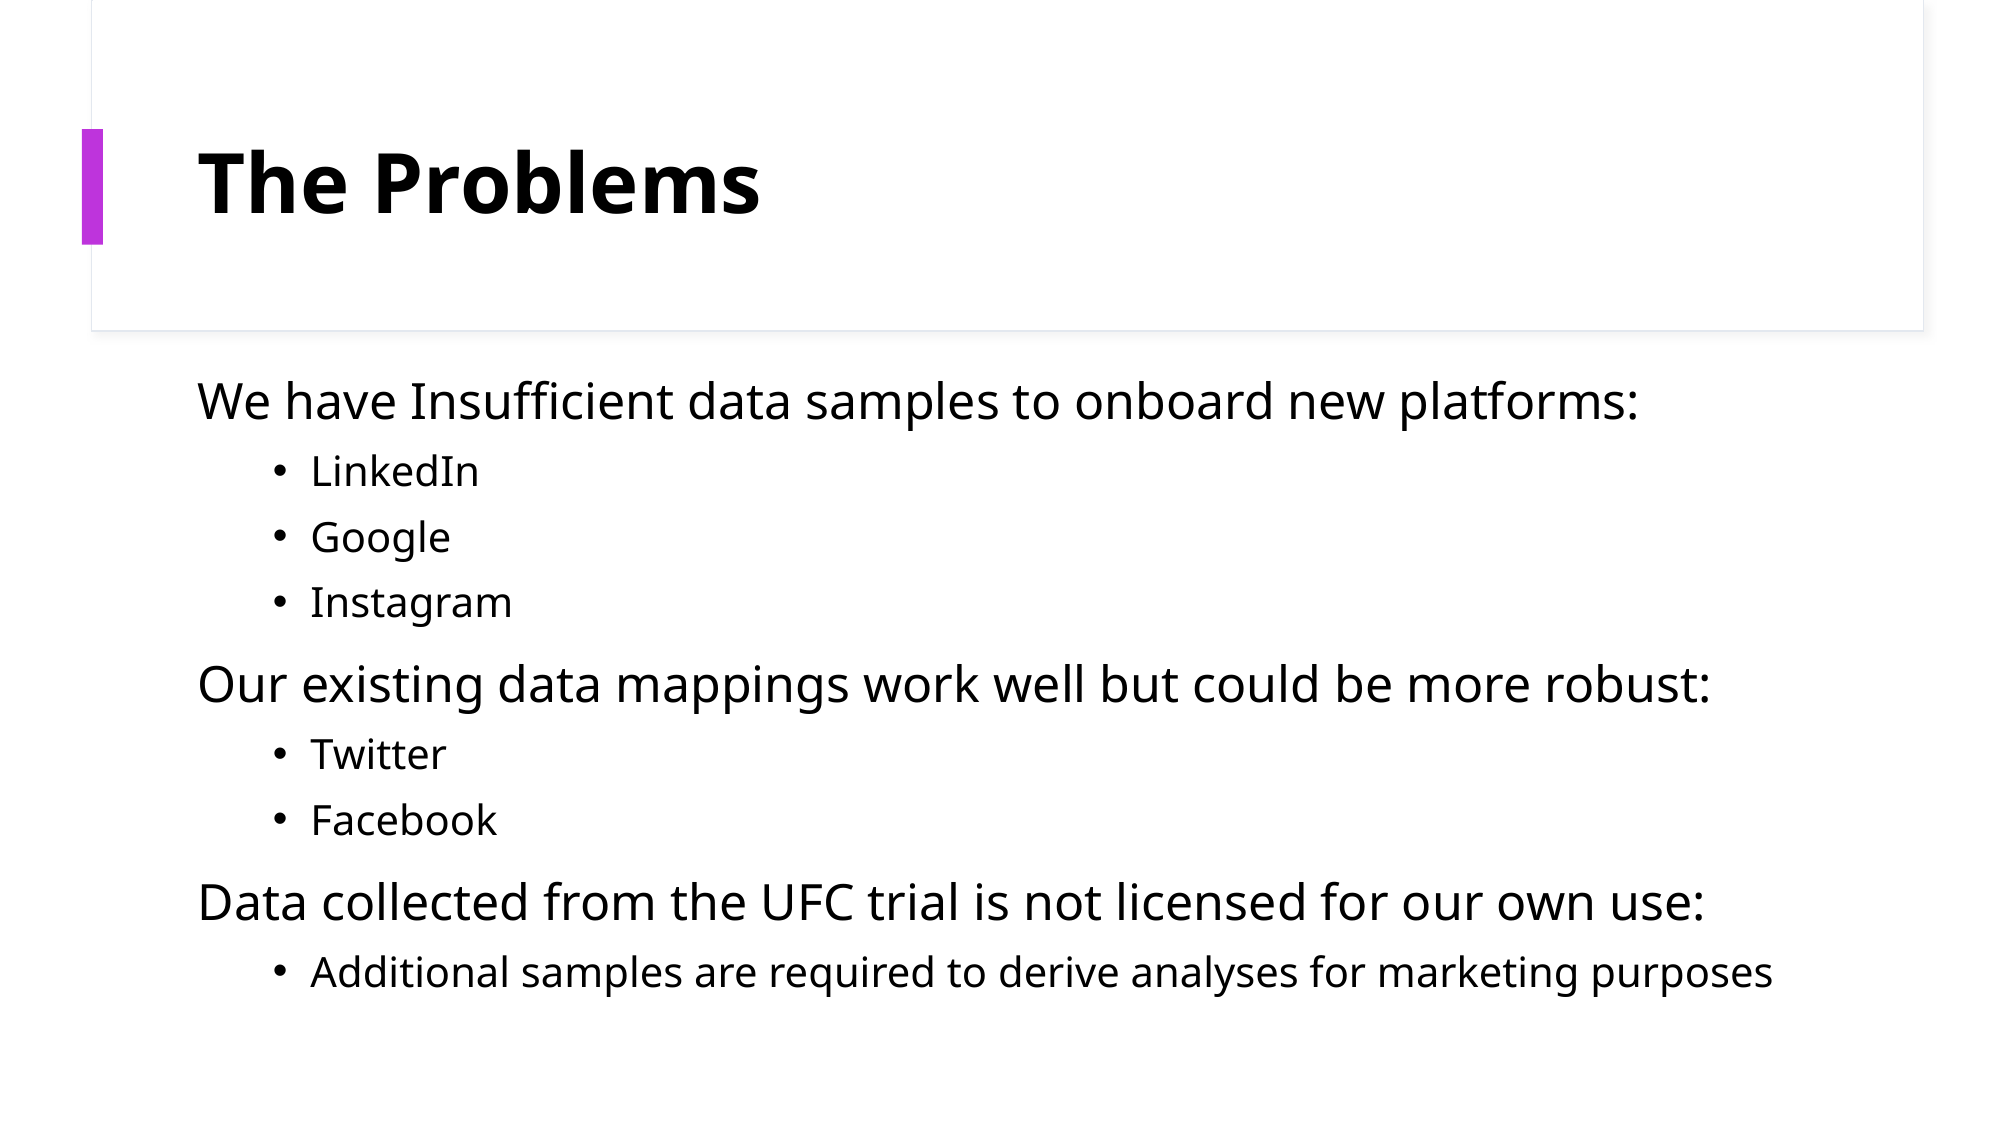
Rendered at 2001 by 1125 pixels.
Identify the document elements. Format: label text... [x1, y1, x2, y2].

list We have Insufficient data samples to onboard new platforms: LinkedIn Google Instagram Our existing data mappings work well but could be more robust: Twitter Facebook Data collected from the UFC trial is not licensed for our own use: Additional samples are required to derive analyses for marketing purposes [183, 356, 1851, 1035]
title The Problems [183, 90, 1851, 284]
